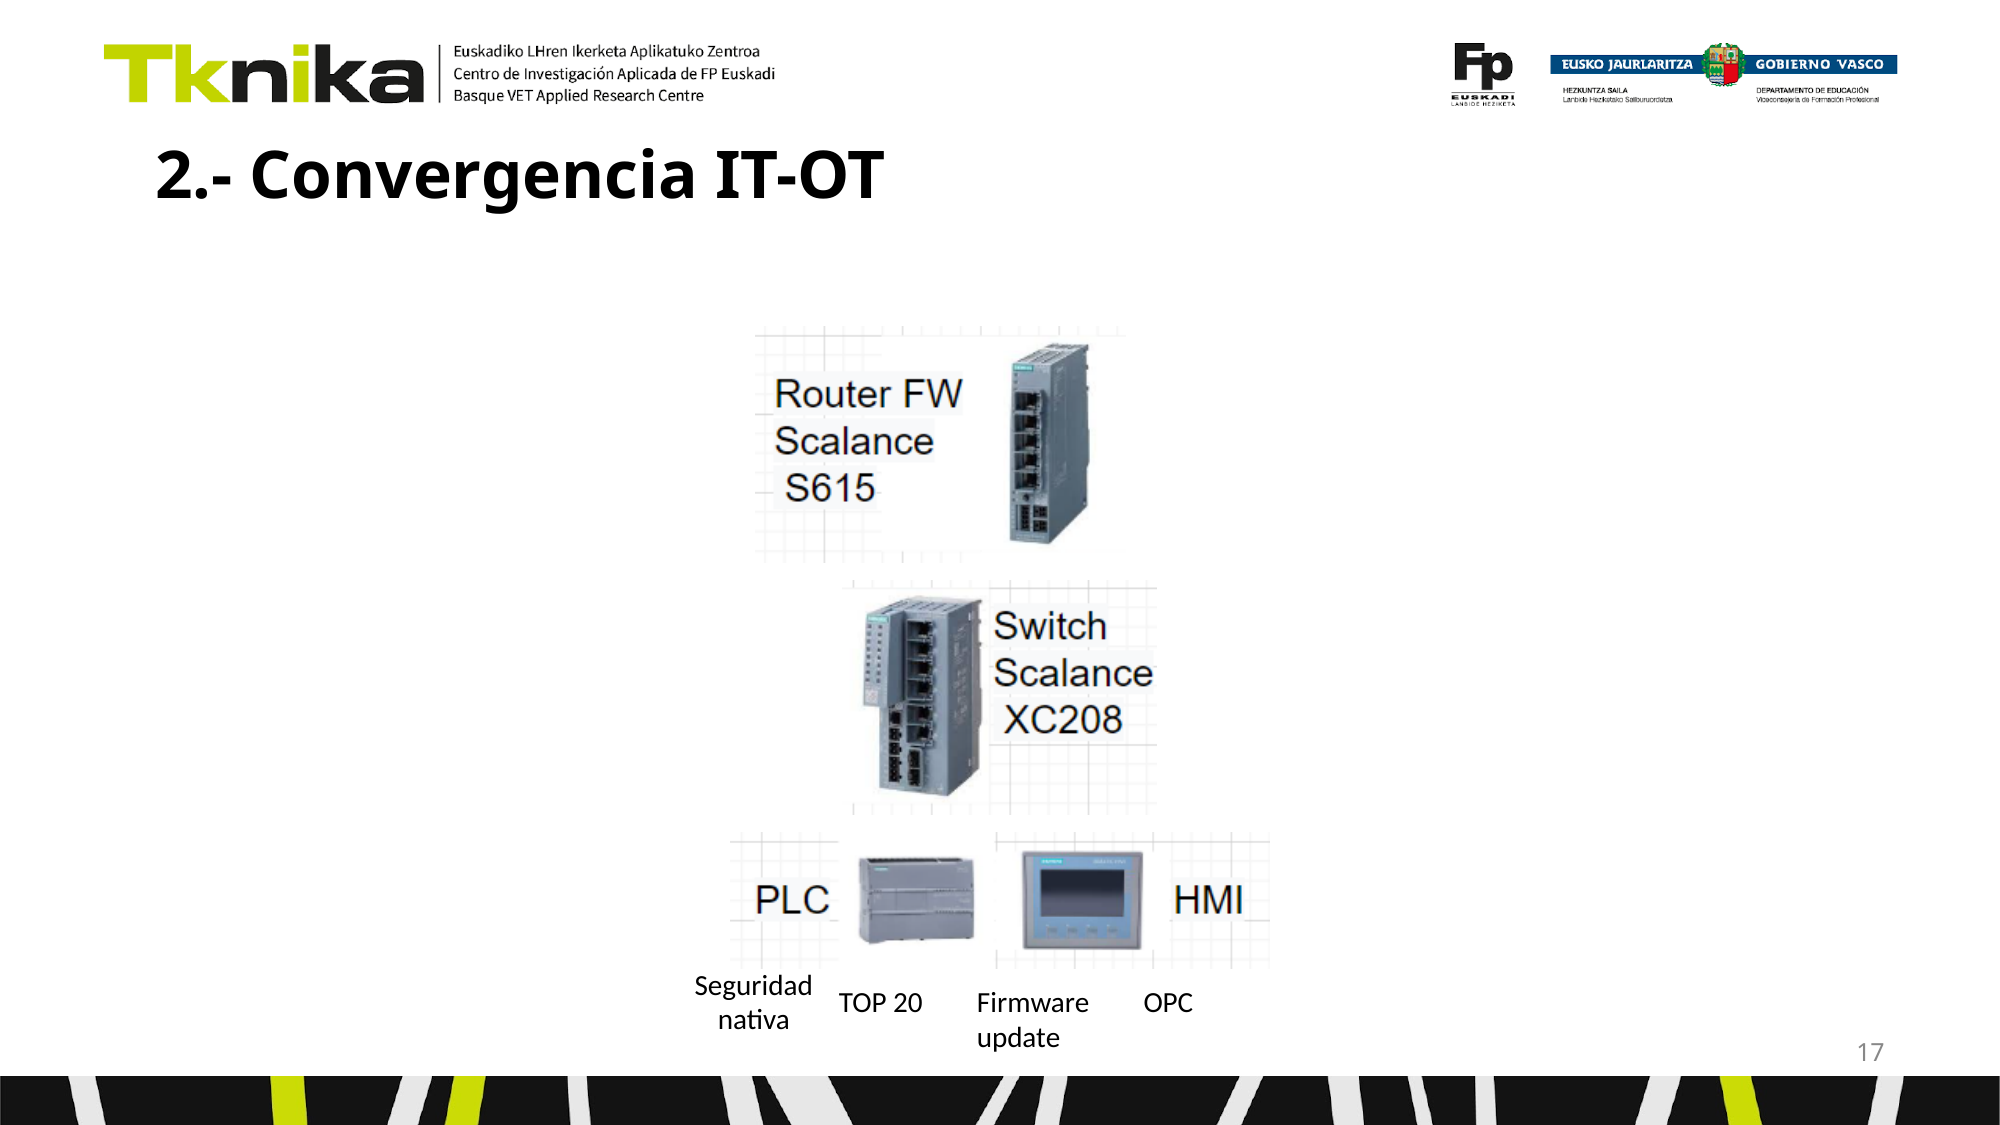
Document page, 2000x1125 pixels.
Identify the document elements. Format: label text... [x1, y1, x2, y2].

picture [102, 42, 1898, 106]
picture [842, 580, 1158, 815]
text_box Seguridad nativa [670, 950, 838, 1051]
slide_number ‹#› [1433, 1023, 1900, 1084]
text_box TOP 20 [838, 978, 961, 1034]
picture [730, 832, 1270, 969]
picture [755, 326, 1126, 563]
title 2.- Convergencia IT-OT [41, 125, 1000, 220]
picture [0, 1076, 2000, 1125]
text_box OPC [1129, 968, 1296, 1034]
text_box Firmware update [961, 978, 1129, 1069]
